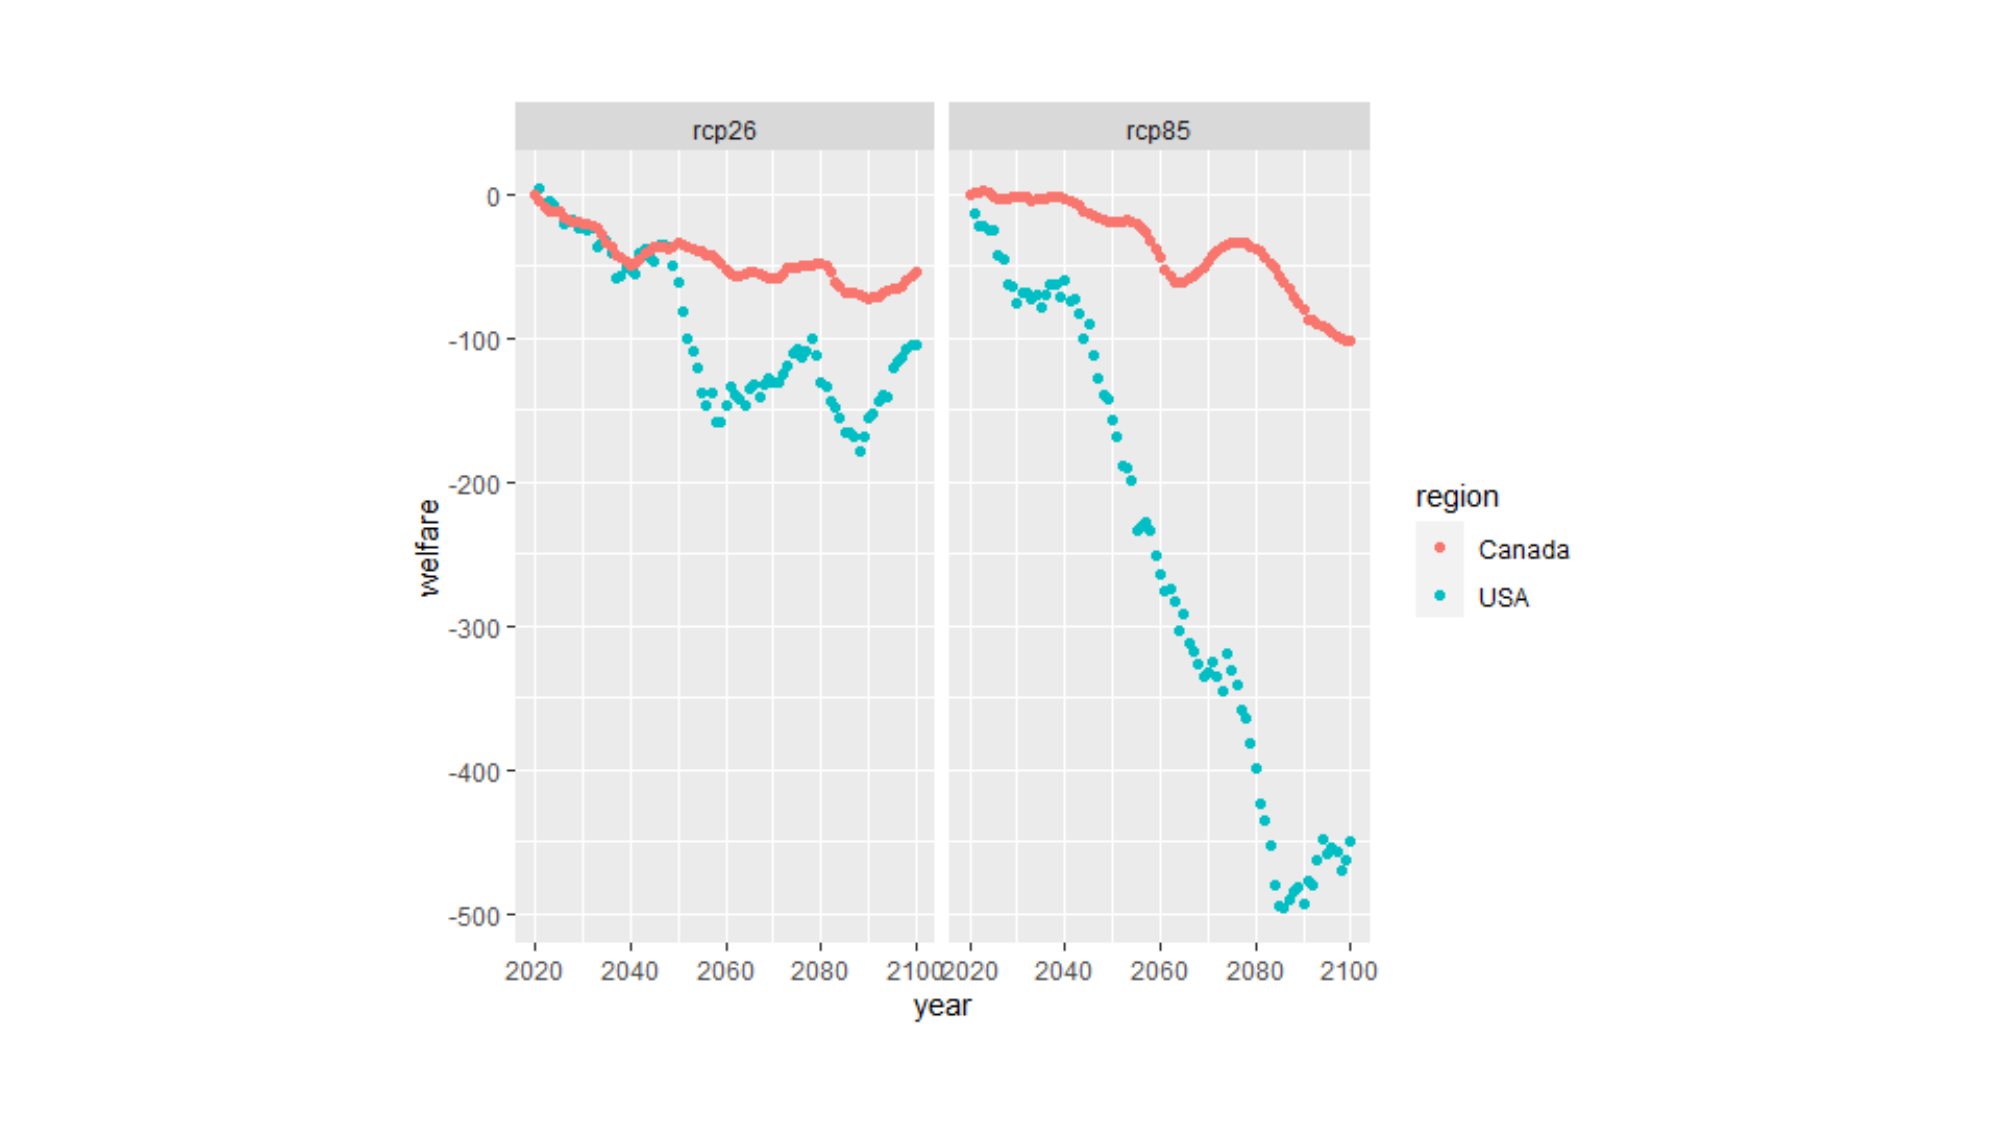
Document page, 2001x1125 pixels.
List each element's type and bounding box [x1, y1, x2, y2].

picture [397, 88, 1602, 1037]
